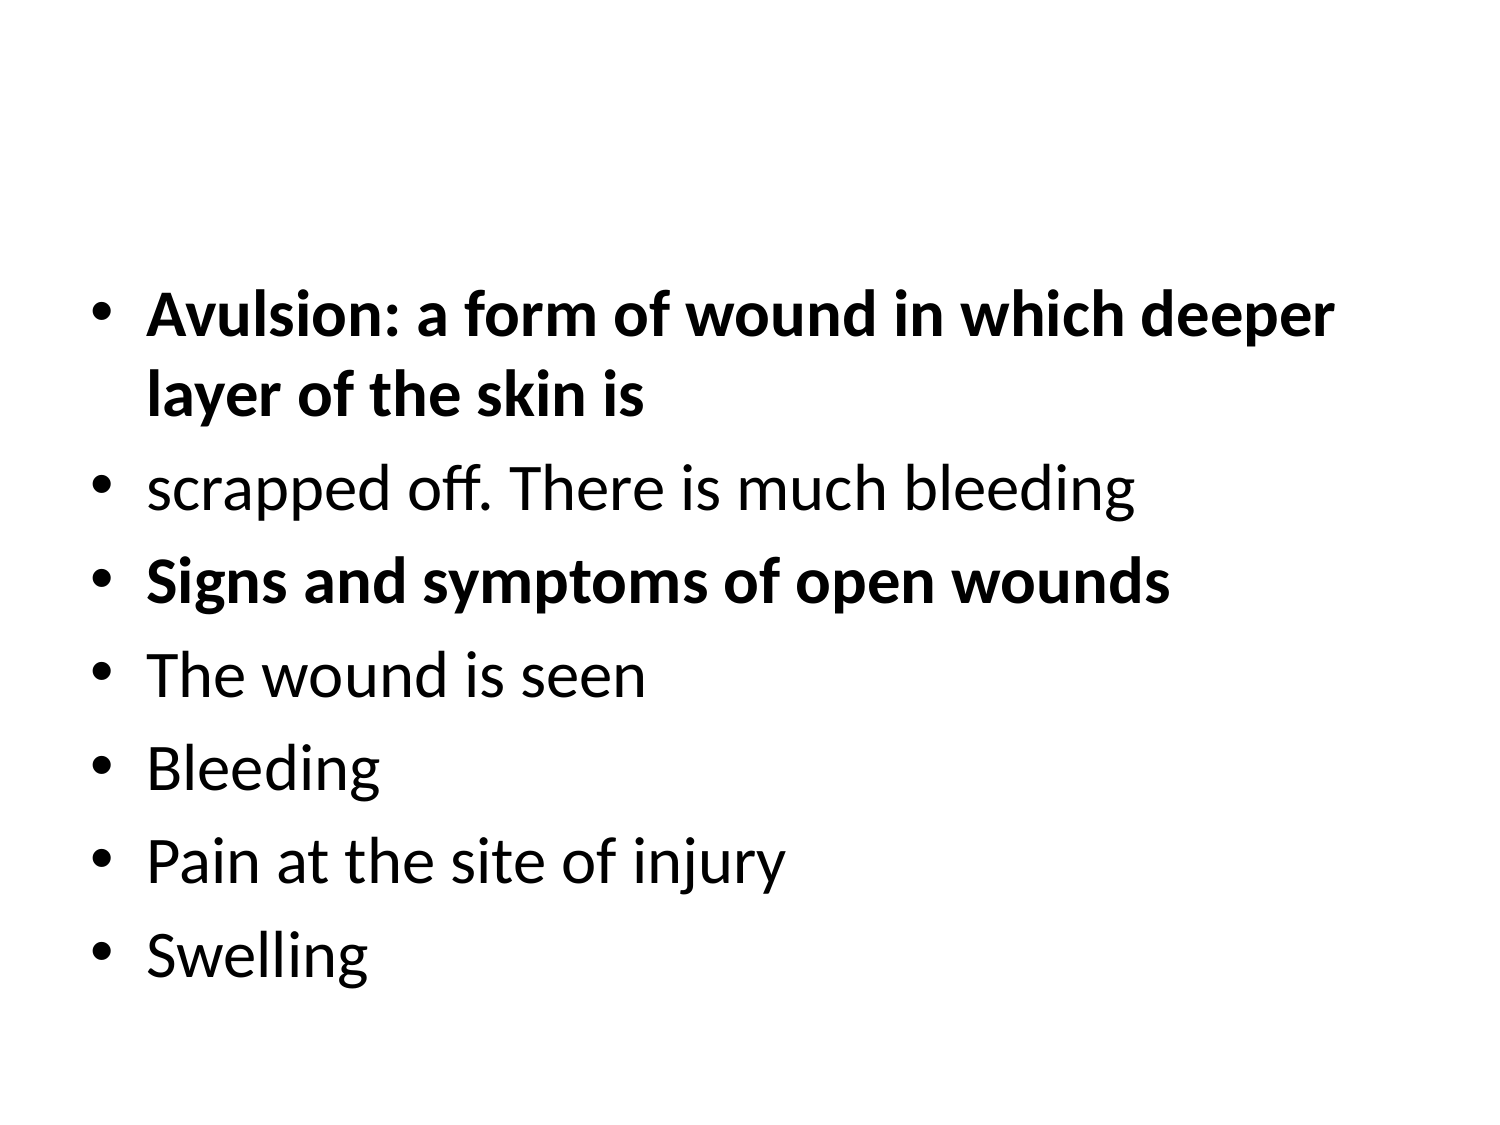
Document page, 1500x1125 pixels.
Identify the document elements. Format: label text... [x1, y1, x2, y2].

list Avulsion: a form of wound in which deeper layer of the skin is scrapped off. There is much bleeding Signs and symptoms of open wounds The wound is seen Bleeding Pain at the site of injury Swelling [75, 262, 1425, 1005]
